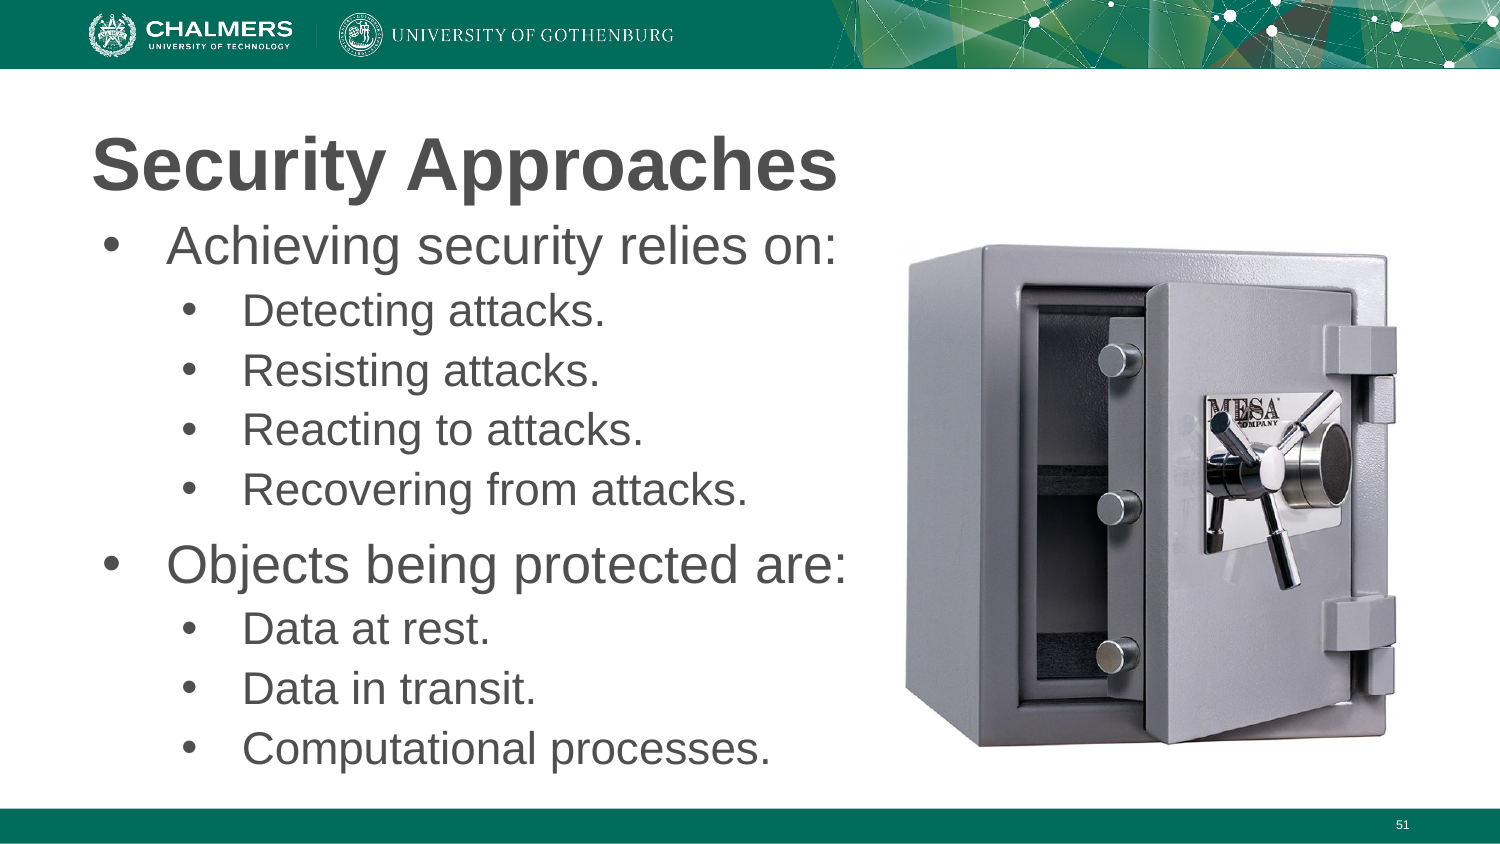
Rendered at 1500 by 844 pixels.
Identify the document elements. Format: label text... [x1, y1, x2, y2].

title Security Approaches [76, 100, 1425, 211]
list Achieving security relies on: Detecting attacks. Resisting attacks. Reacting to attacks. Recovering from attacks. Objects being protected are: Data at rest. Data in transit. Computational processes. [76, 210, 889, 782]
picture [64, 0, 696, 85]
picture [759, 0, 1500, 68]
picture [901, 244, 1398, 748]
slide_number ‹#› [1074, 809, 1425, 844]
